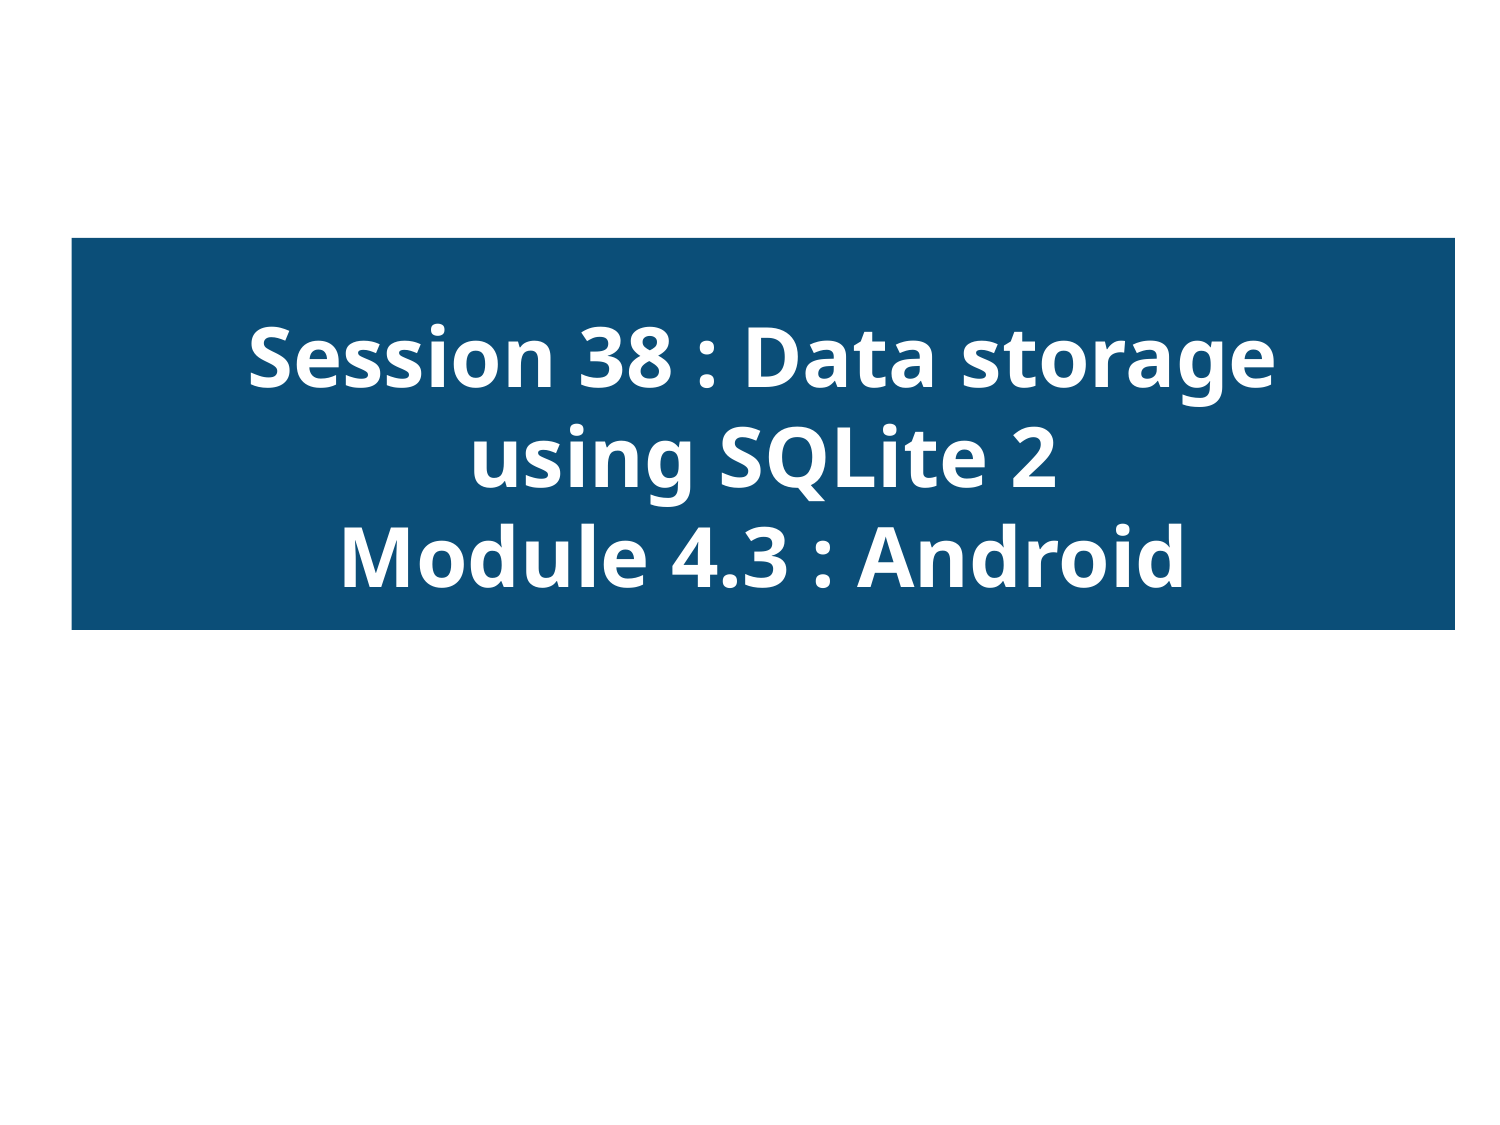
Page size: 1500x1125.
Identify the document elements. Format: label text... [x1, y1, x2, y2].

text_box Session 38 : Data storage using SQLite 2 Module 4.3 : Android [71, 237, 1455, 630]
